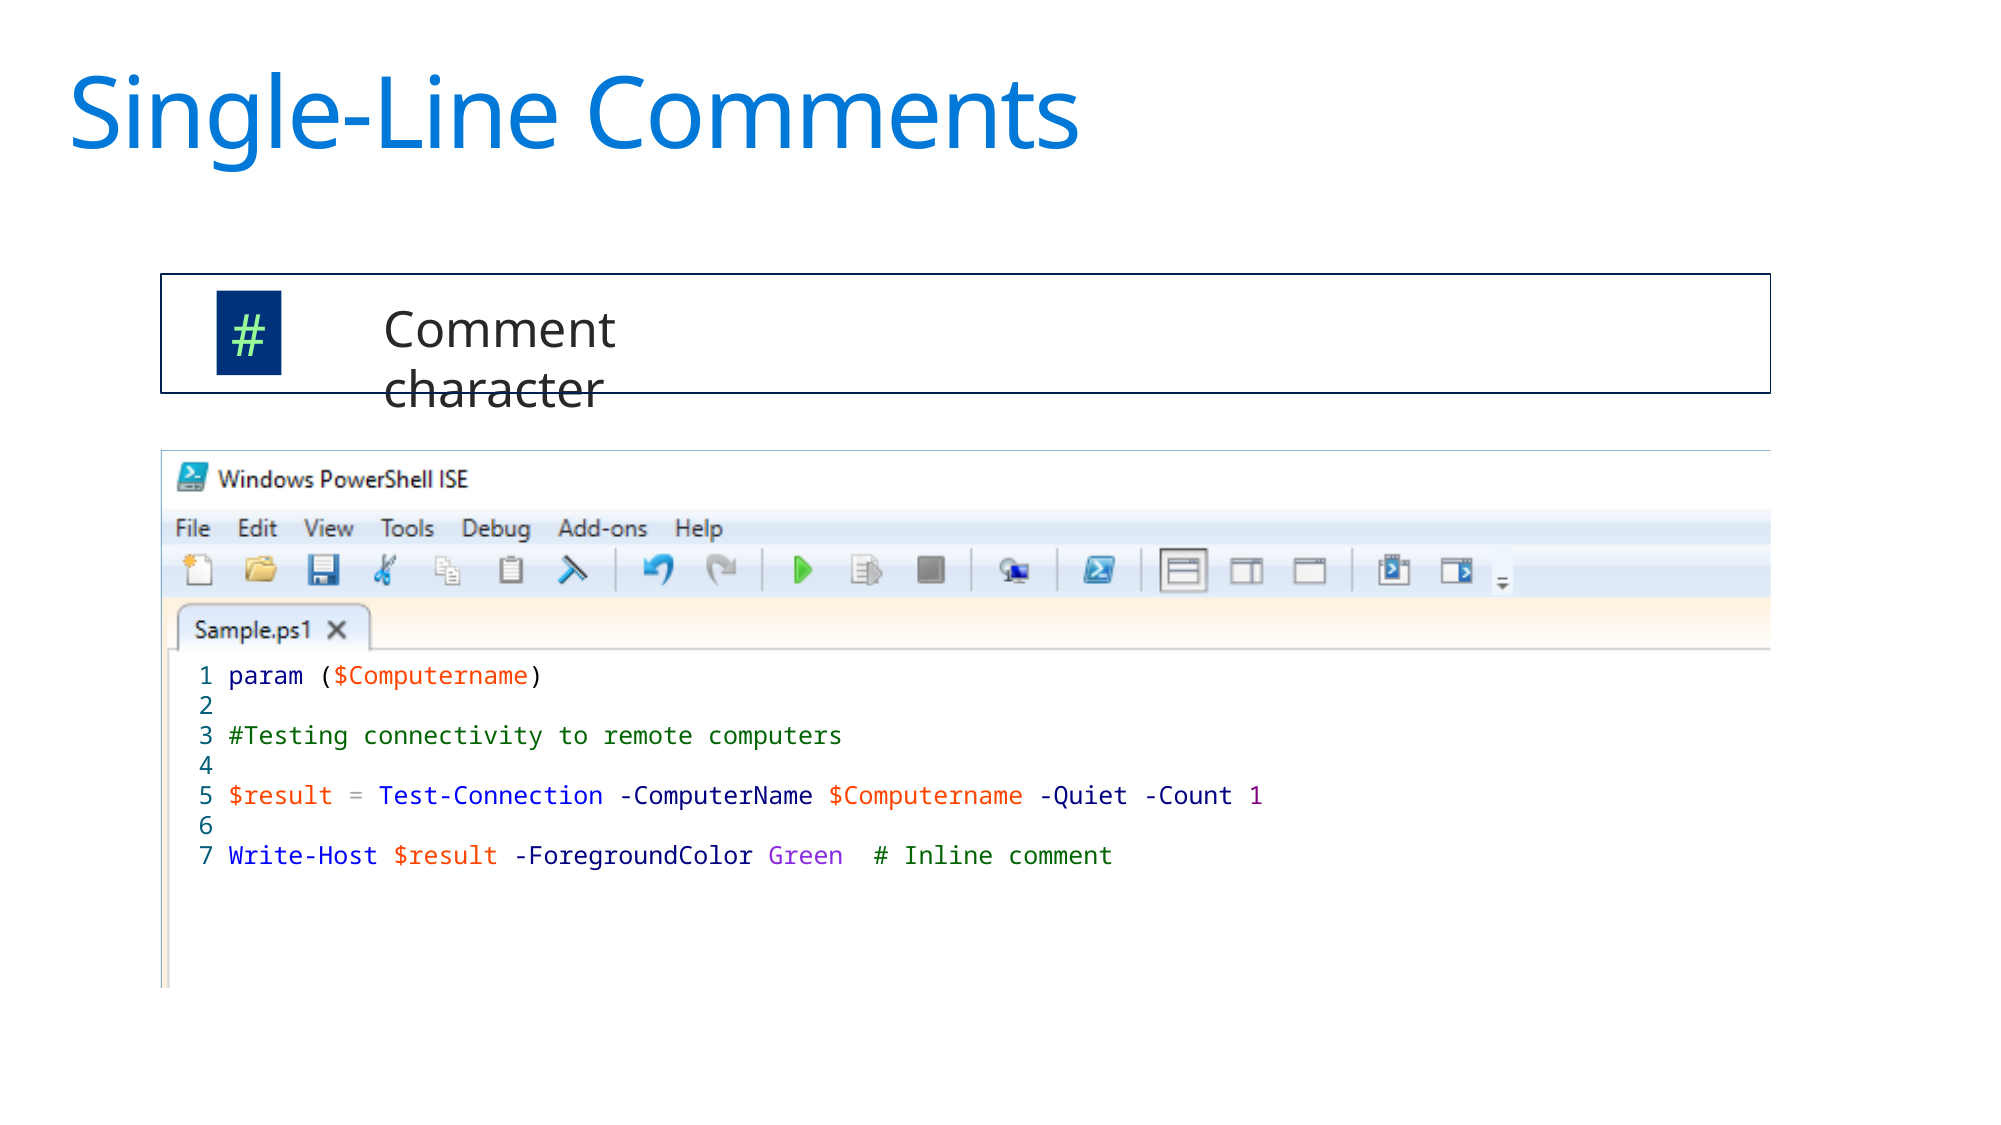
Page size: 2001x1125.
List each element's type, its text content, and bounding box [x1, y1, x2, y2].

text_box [160, 449, 1771, 988]
text_box Comment character [369, 394, 840, 426]
title Single-Line Comments [44, 47, 1957, 196]
text_box [160, 273, 1771, 394]
text_box # [216, 290, 282, 376]
